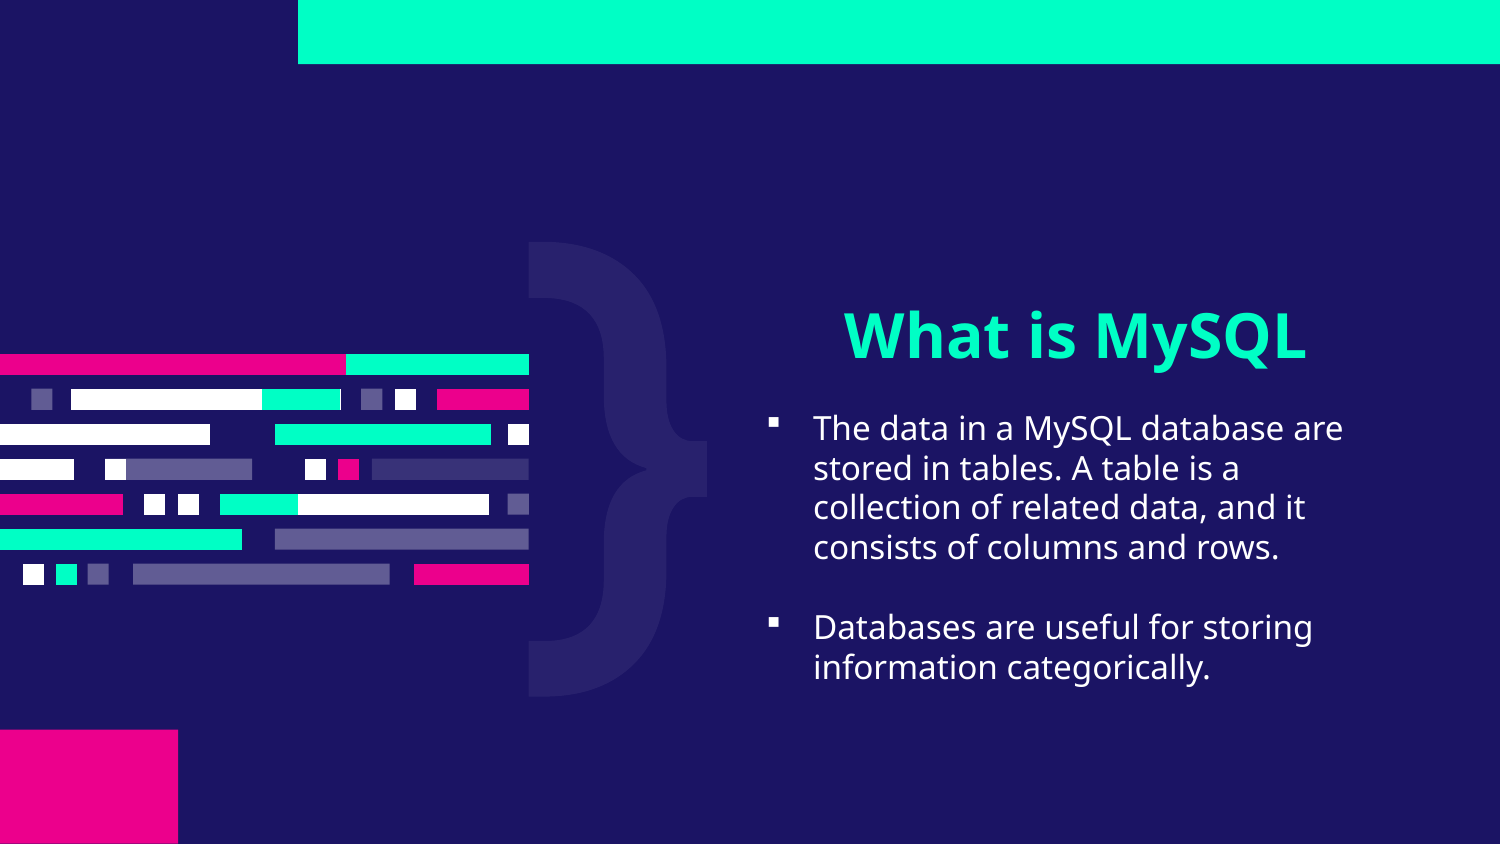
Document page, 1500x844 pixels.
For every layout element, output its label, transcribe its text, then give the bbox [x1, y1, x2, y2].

list The data in a MySQL database are stored in tables. A table is a collection of related data, and it consists of columns and rows. Databases are useful for storing information categorically. [751, 391, 1397, 742]
title What is MySQL [751, 281, 1402, 391]
